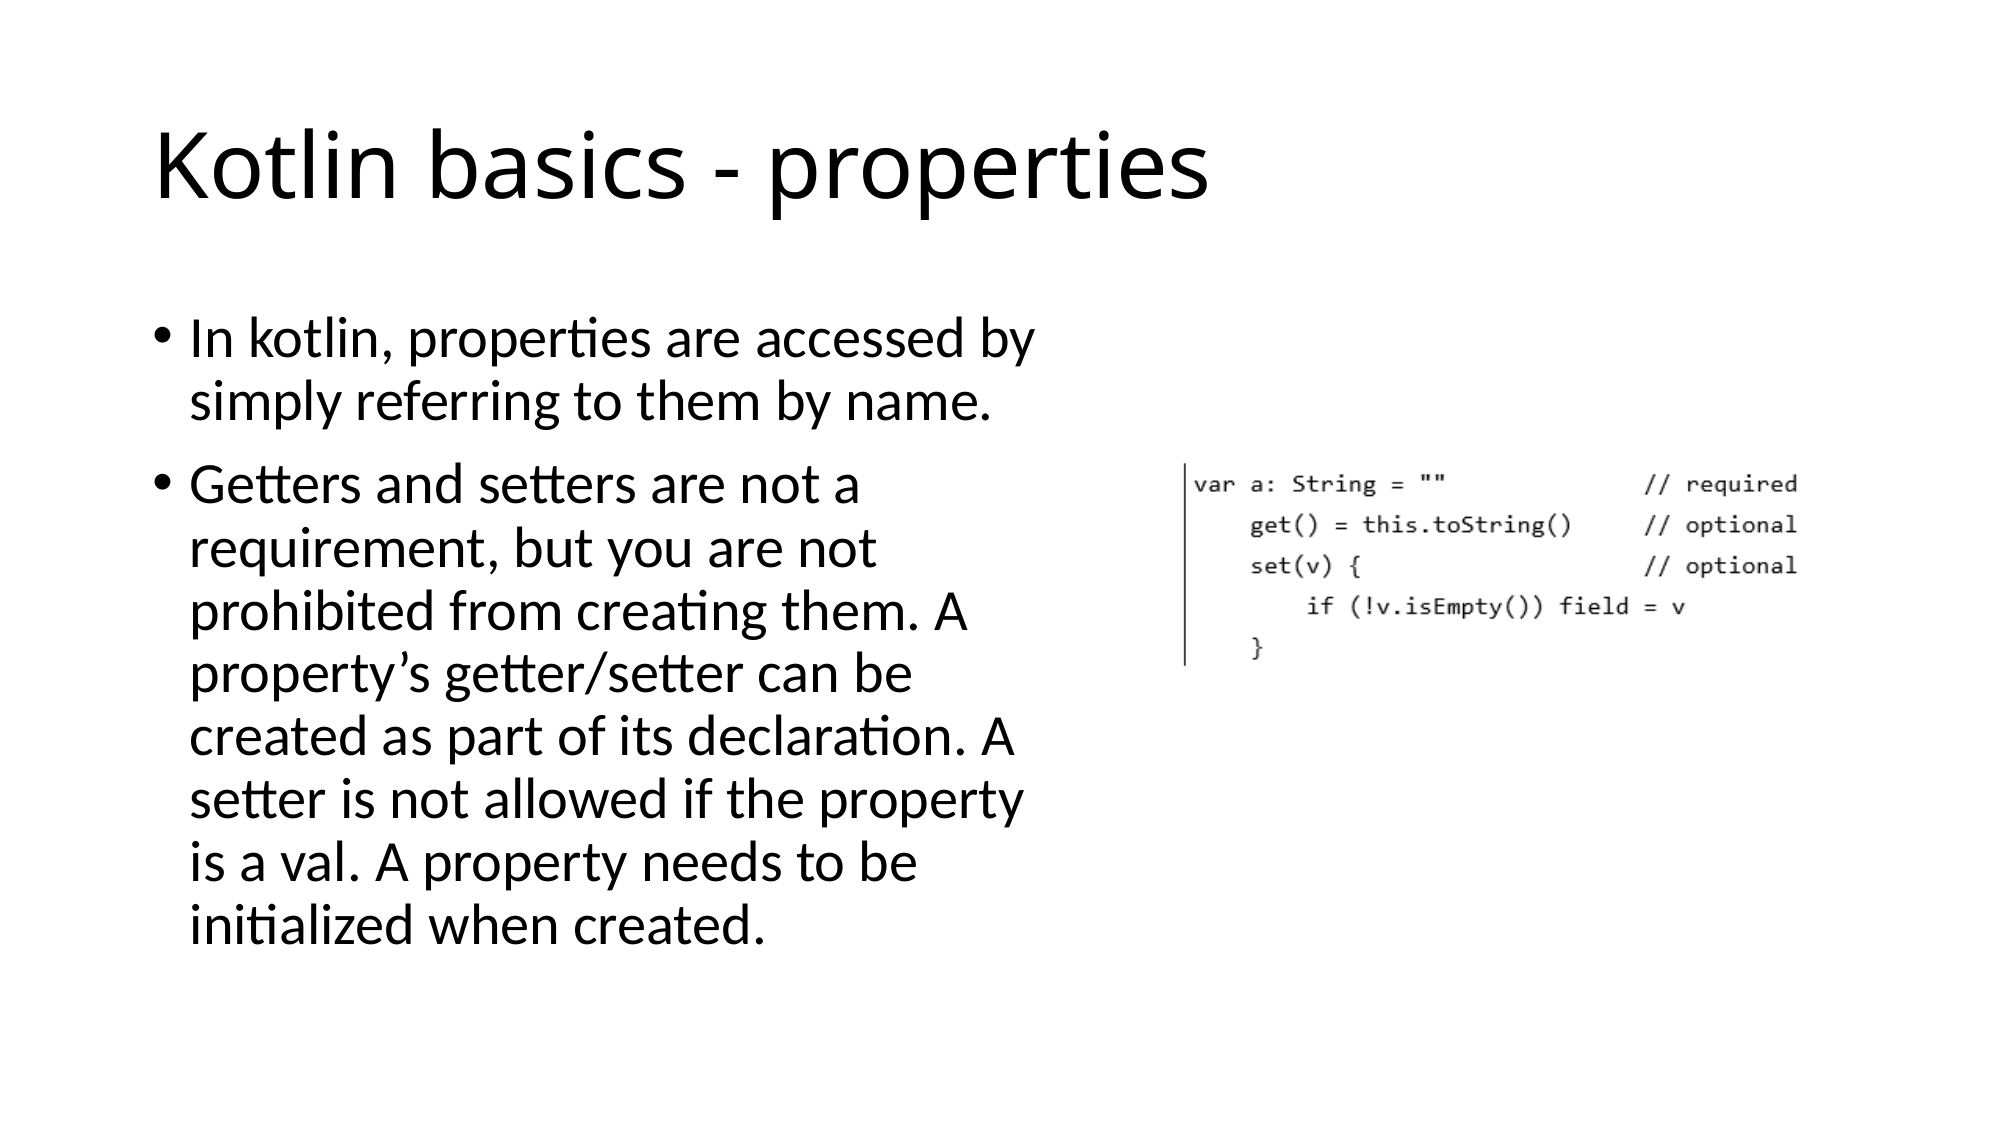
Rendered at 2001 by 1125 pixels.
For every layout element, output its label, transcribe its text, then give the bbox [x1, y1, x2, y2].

list In kotlin, properties are accessed by simply referring to them by name. Getters and setters are not a requirement, but you are not prohibited from creating them. A property’s getter/setter can be created as part of its declaration. A setter is not allowed if the property is a val. A property needs to be initialized when created. [137, 299, 1071, 1014]
title Kotlin basics - properties [137, 59, 1863, 278]
picture [1175, 451, 1834, 674]
